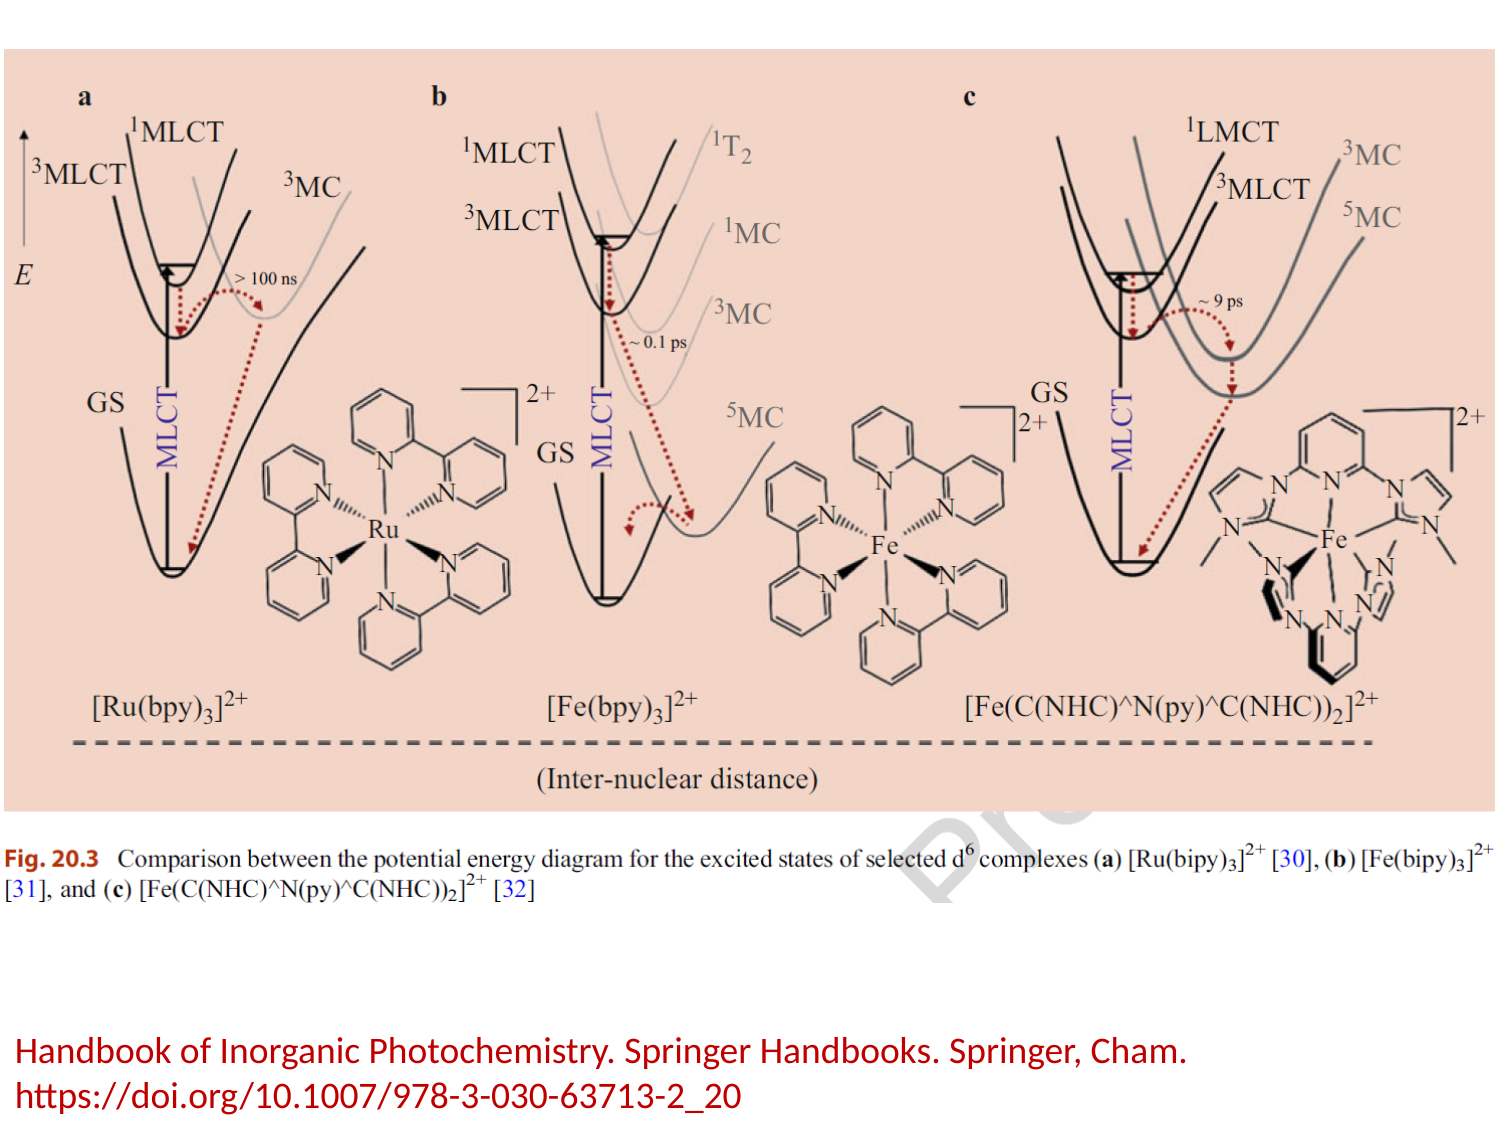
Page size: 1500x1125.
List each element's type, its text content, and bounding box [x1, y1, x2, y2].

picture [0, 42, 1500, 903]
text_box Handbook of Inorganic Photochemistry. Springer Handbooks. Springer, Cham. https://doi.org/10.1007/978-3-030-63713-2_20 [0, 1018, 1238, 1124]
